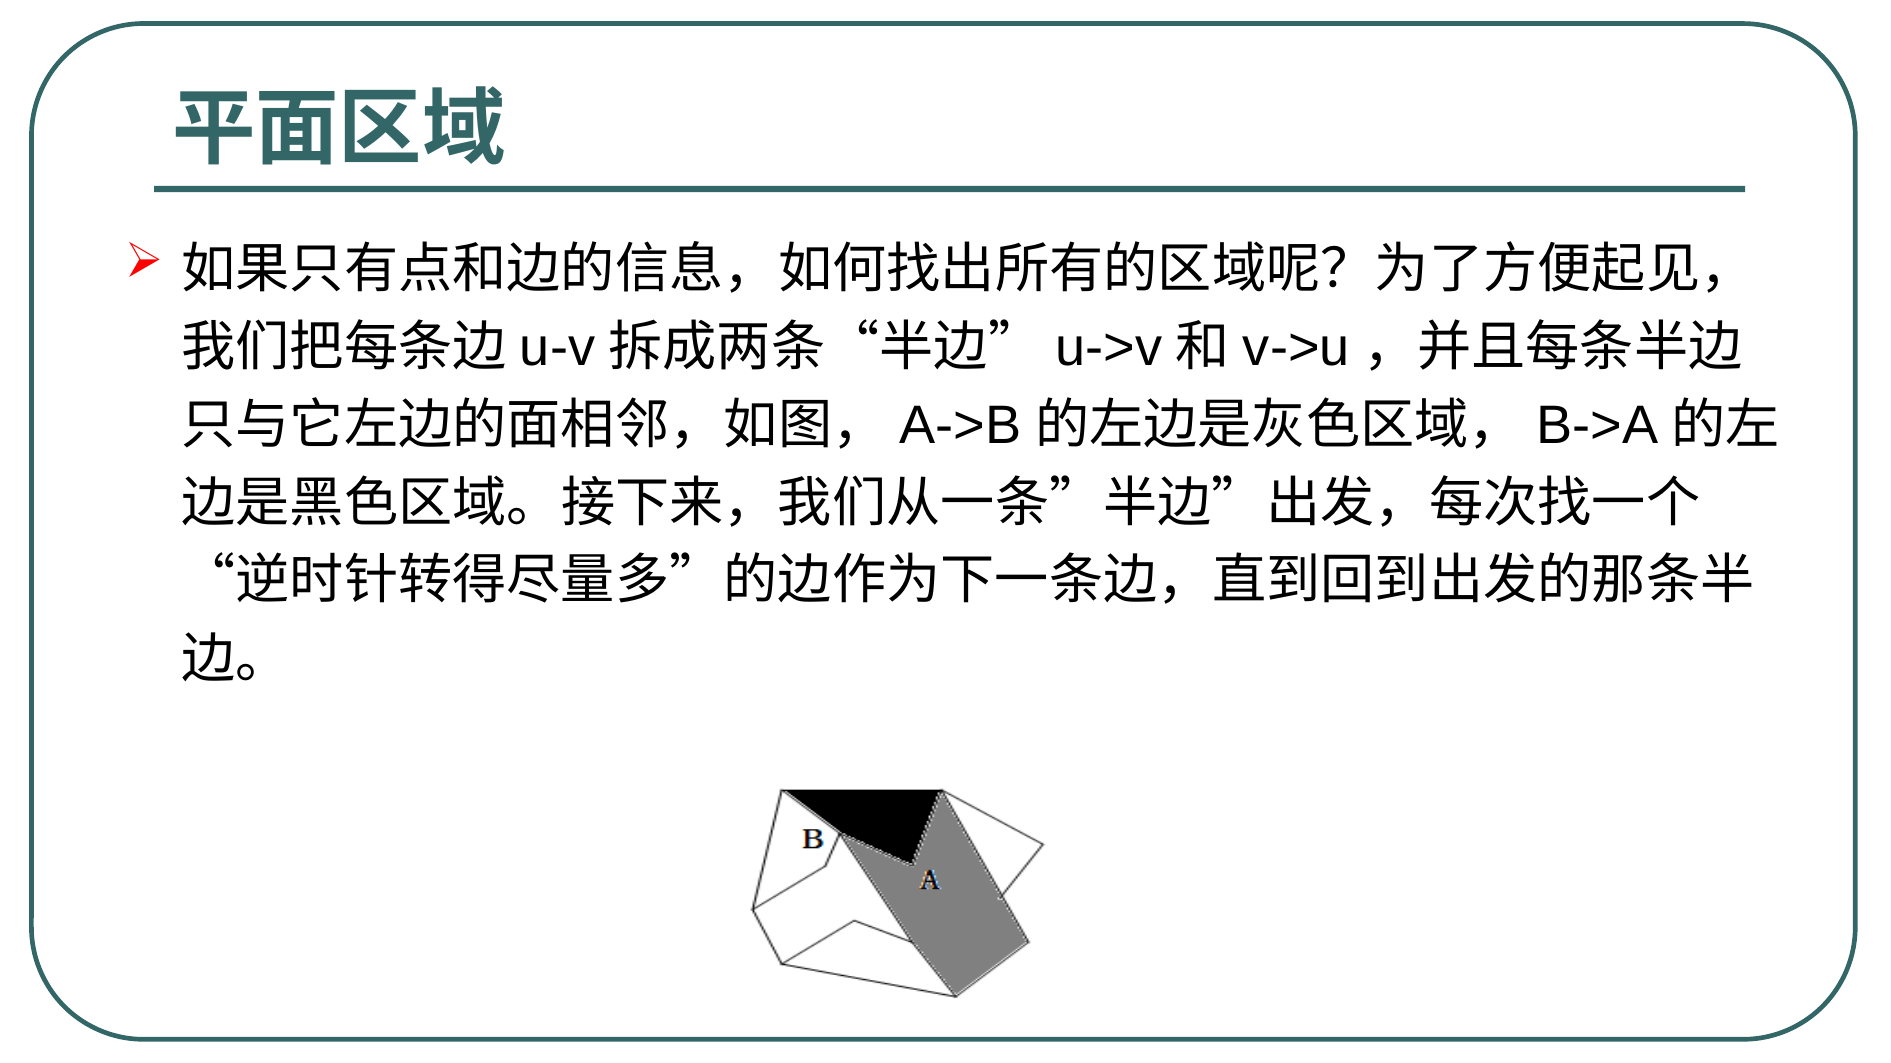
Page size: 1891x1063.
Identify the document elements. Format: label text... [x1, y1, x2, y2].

title 平面区域 [157, 35, 1749, 212]
list 如果只有点和边的信息，如何找出所有的区域呢？为了方便起见，我们把每条边u-v拆成两条“半边”u->v和v->u，并且每条半边只与它左边的面相邻，如图，A->B的左边是灰色区域，B->A的左边是黑色区域。接下来，我们从一条”半边”出发，每次找一个“逆时针转得尽量多”的边作为下一条边，直到回到出发的那条半边。 [110, 212, 1796, 993]
picture [724, 779, 1056, 1009]
